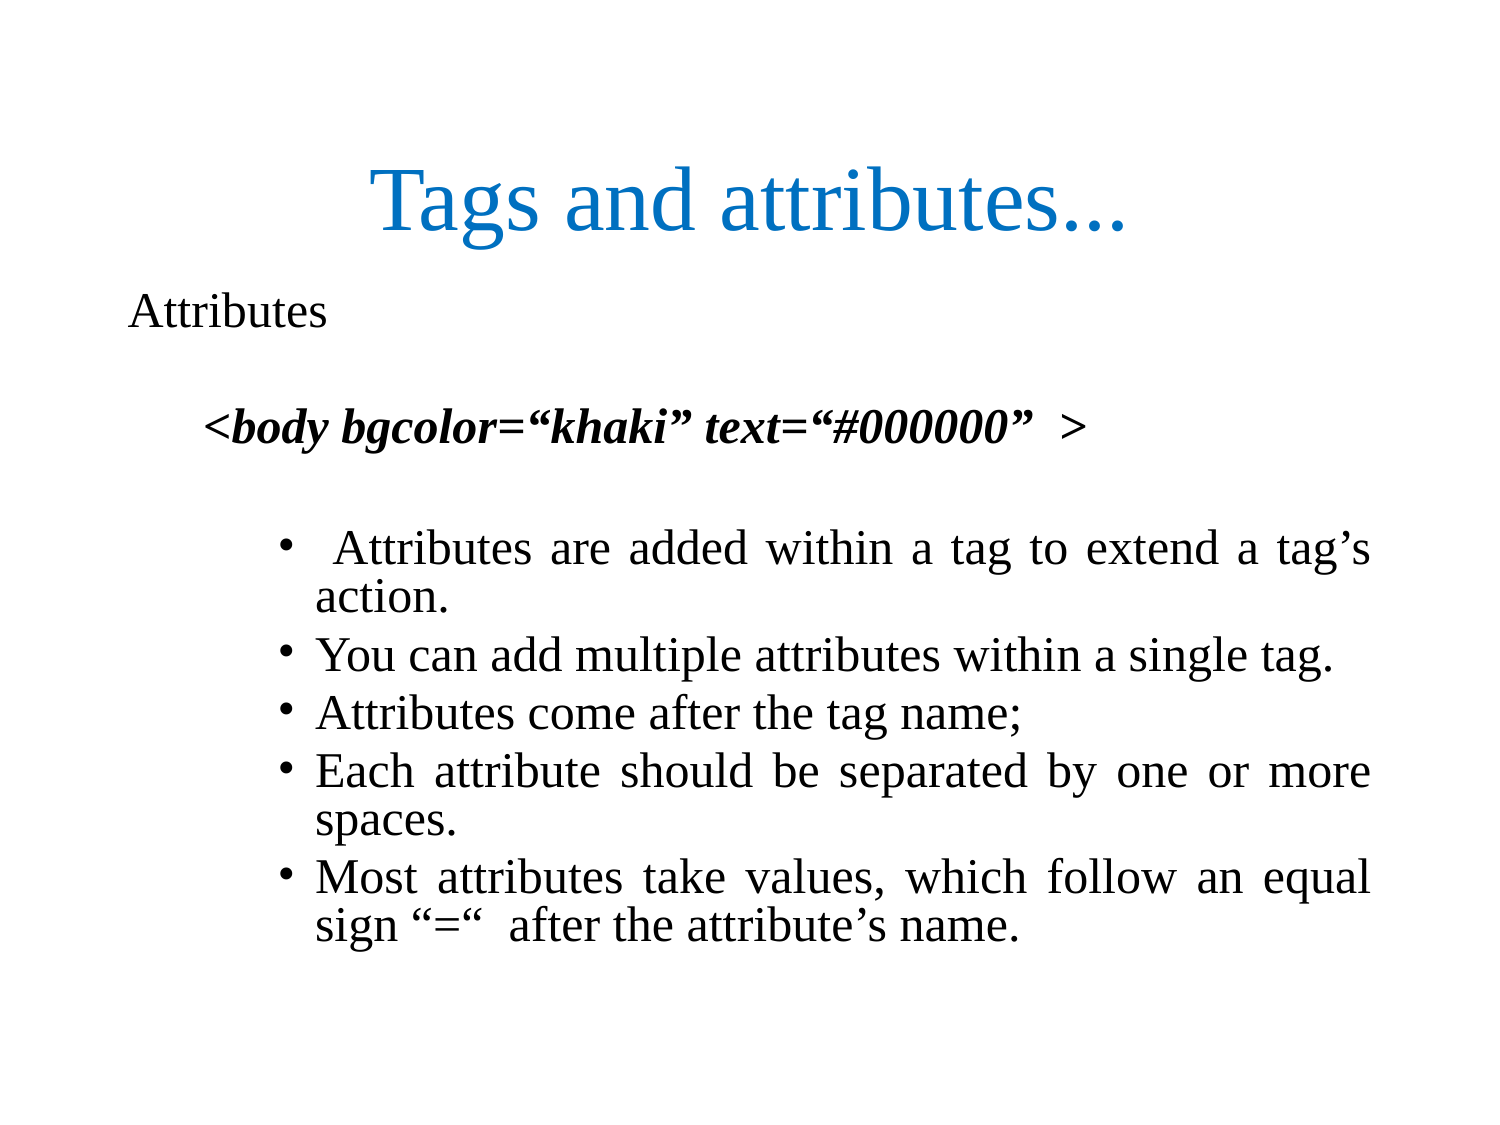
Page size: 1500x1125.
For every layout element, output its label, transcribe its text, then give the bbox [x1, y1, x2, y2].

list Attributes <body bgcolor=“khaki” text=“#000000” > Attributes are added within a tag to extend a tag’s action. You can add multiple attributes within a single tag. Attributes come after the tag name; Each attribute should be separated by one or more spaces. Most attributes take values, which follow an equal sign “=“ after the attribute’s name. [112, 281, 1388, 1000]
title Tags and attributes... [112, 99, 1388, 281]
